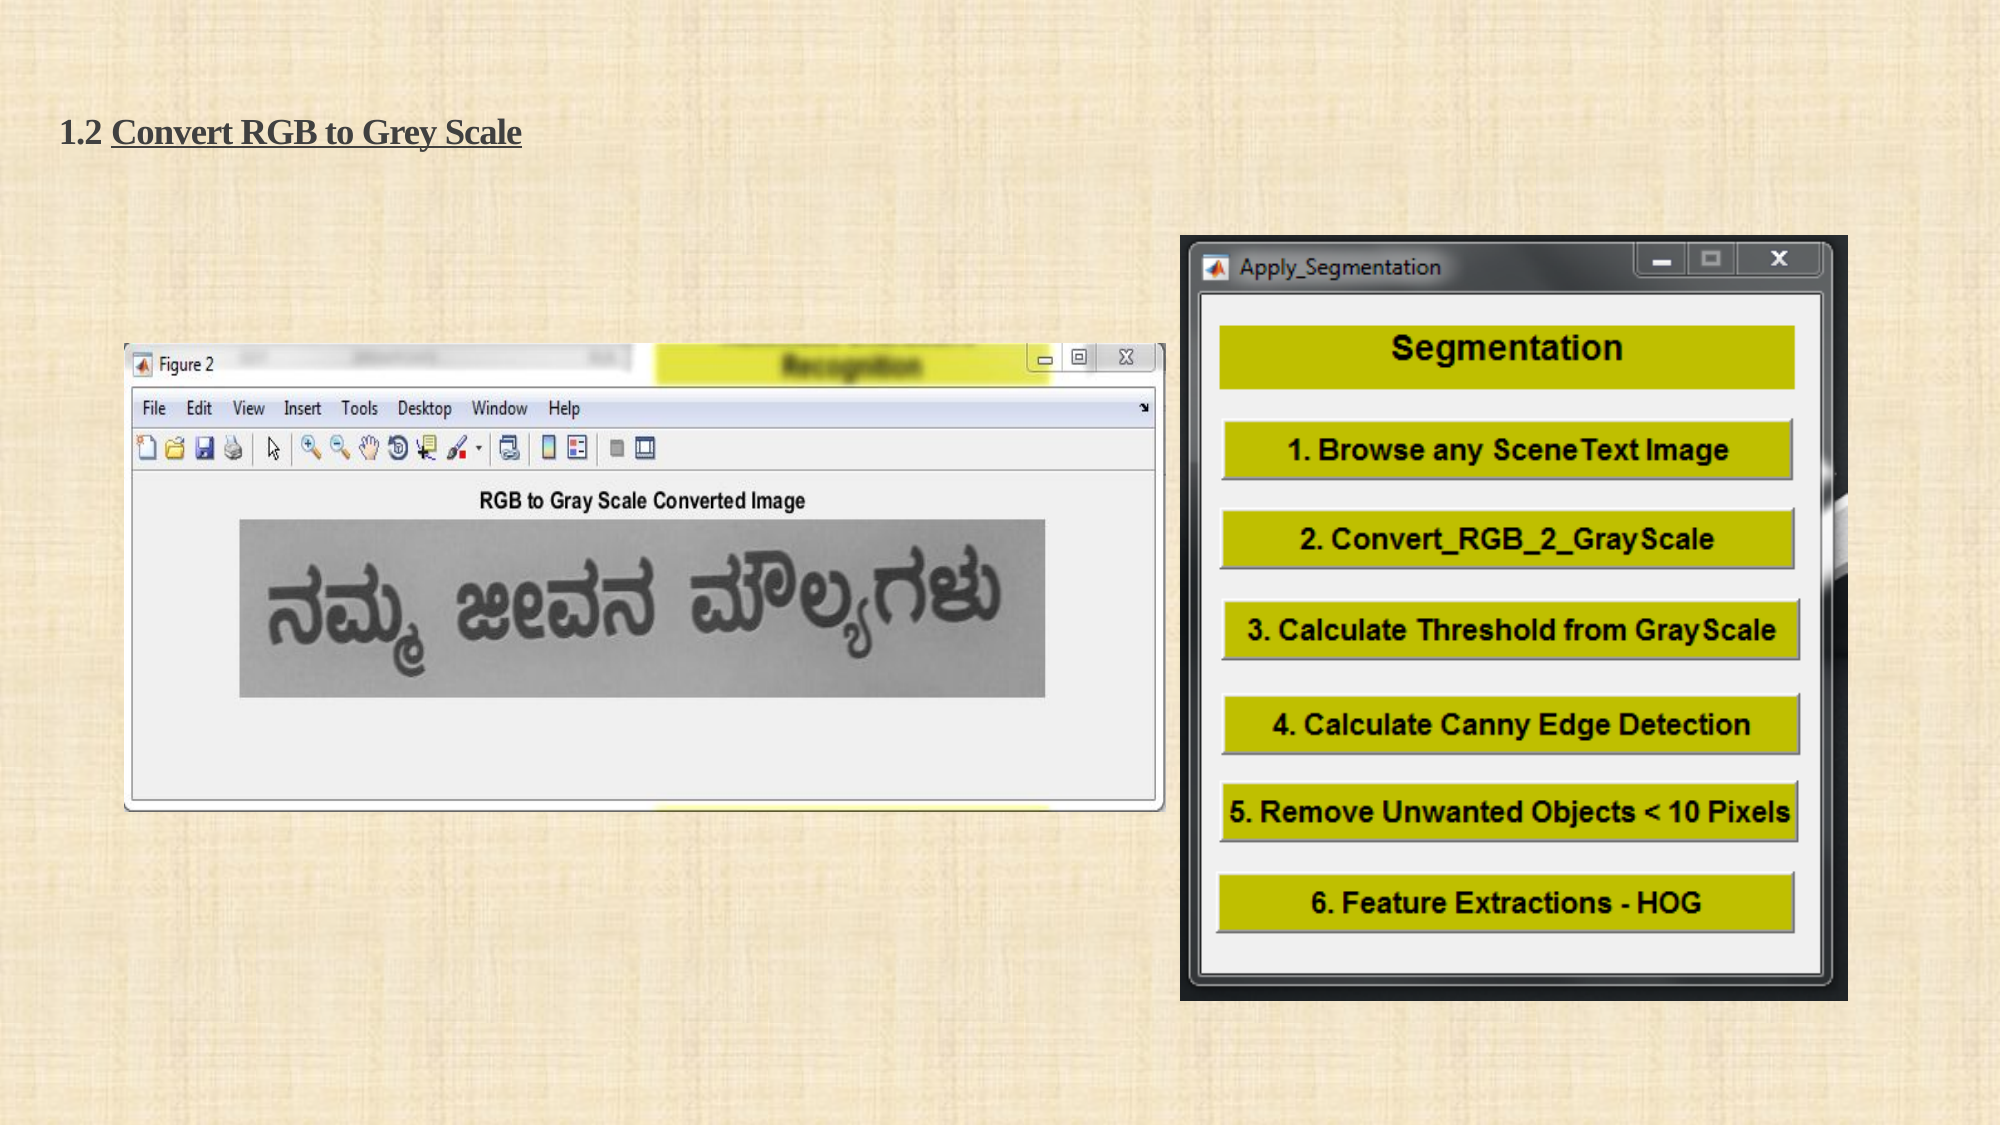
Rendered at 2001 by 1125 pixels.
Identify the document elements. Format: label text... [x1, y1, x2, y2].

title 1.2 Convert RGB to Grey Scale [30, 34, 1843, 163]
picture [123, 342, 1167, 813]
picture [1179, 235, 1848, 1002]
